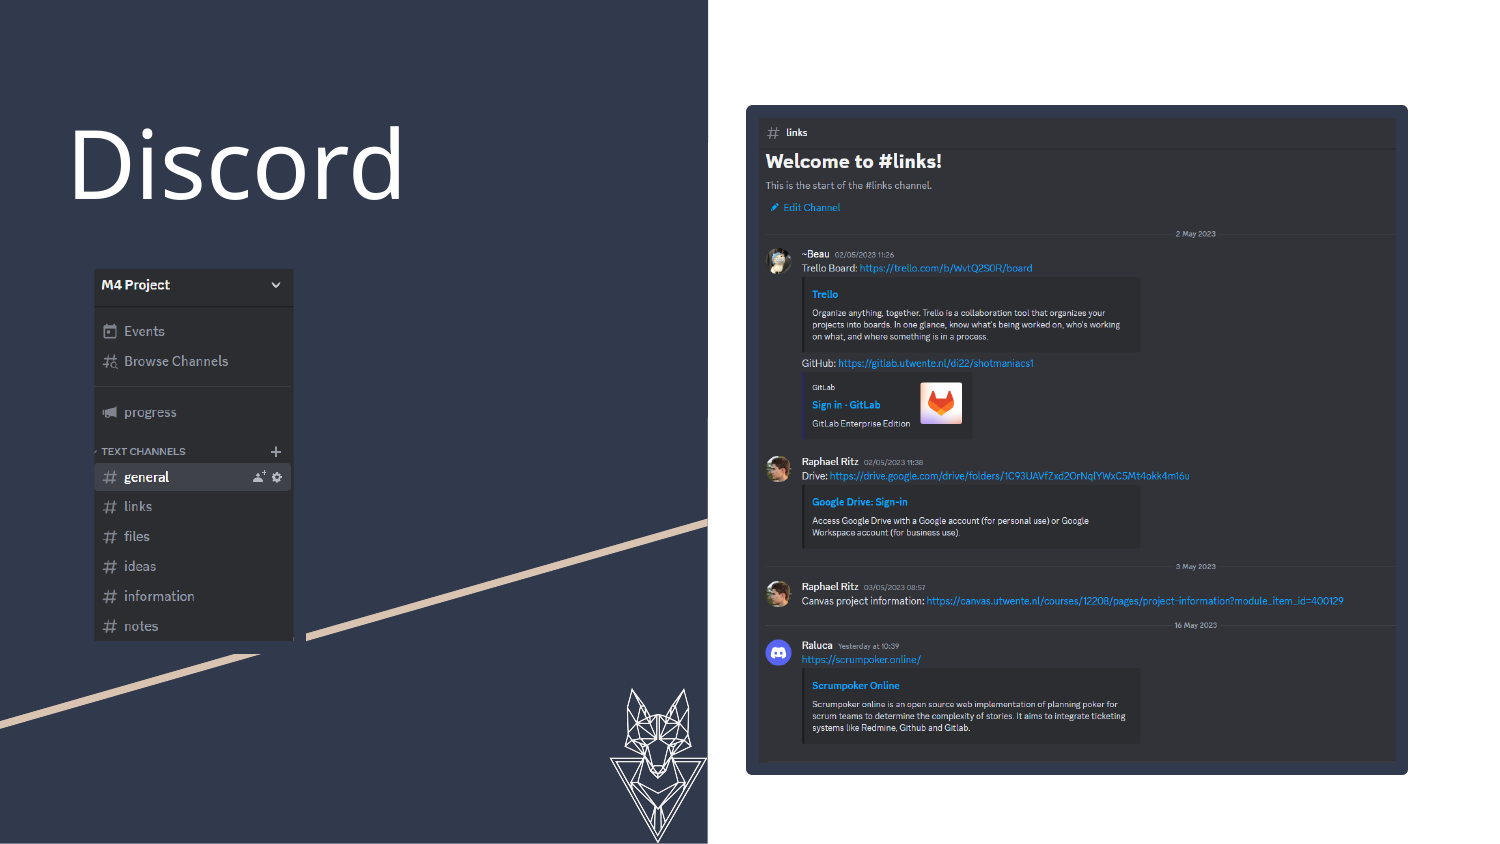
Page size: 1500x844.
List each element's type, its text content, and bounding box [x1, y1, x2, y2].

picture [93, 268, 294, 642]
picture [758, 117, 1397, 764]
picture [609, 687, 708, 844]
title Discord [51, 82, 660, 494]
